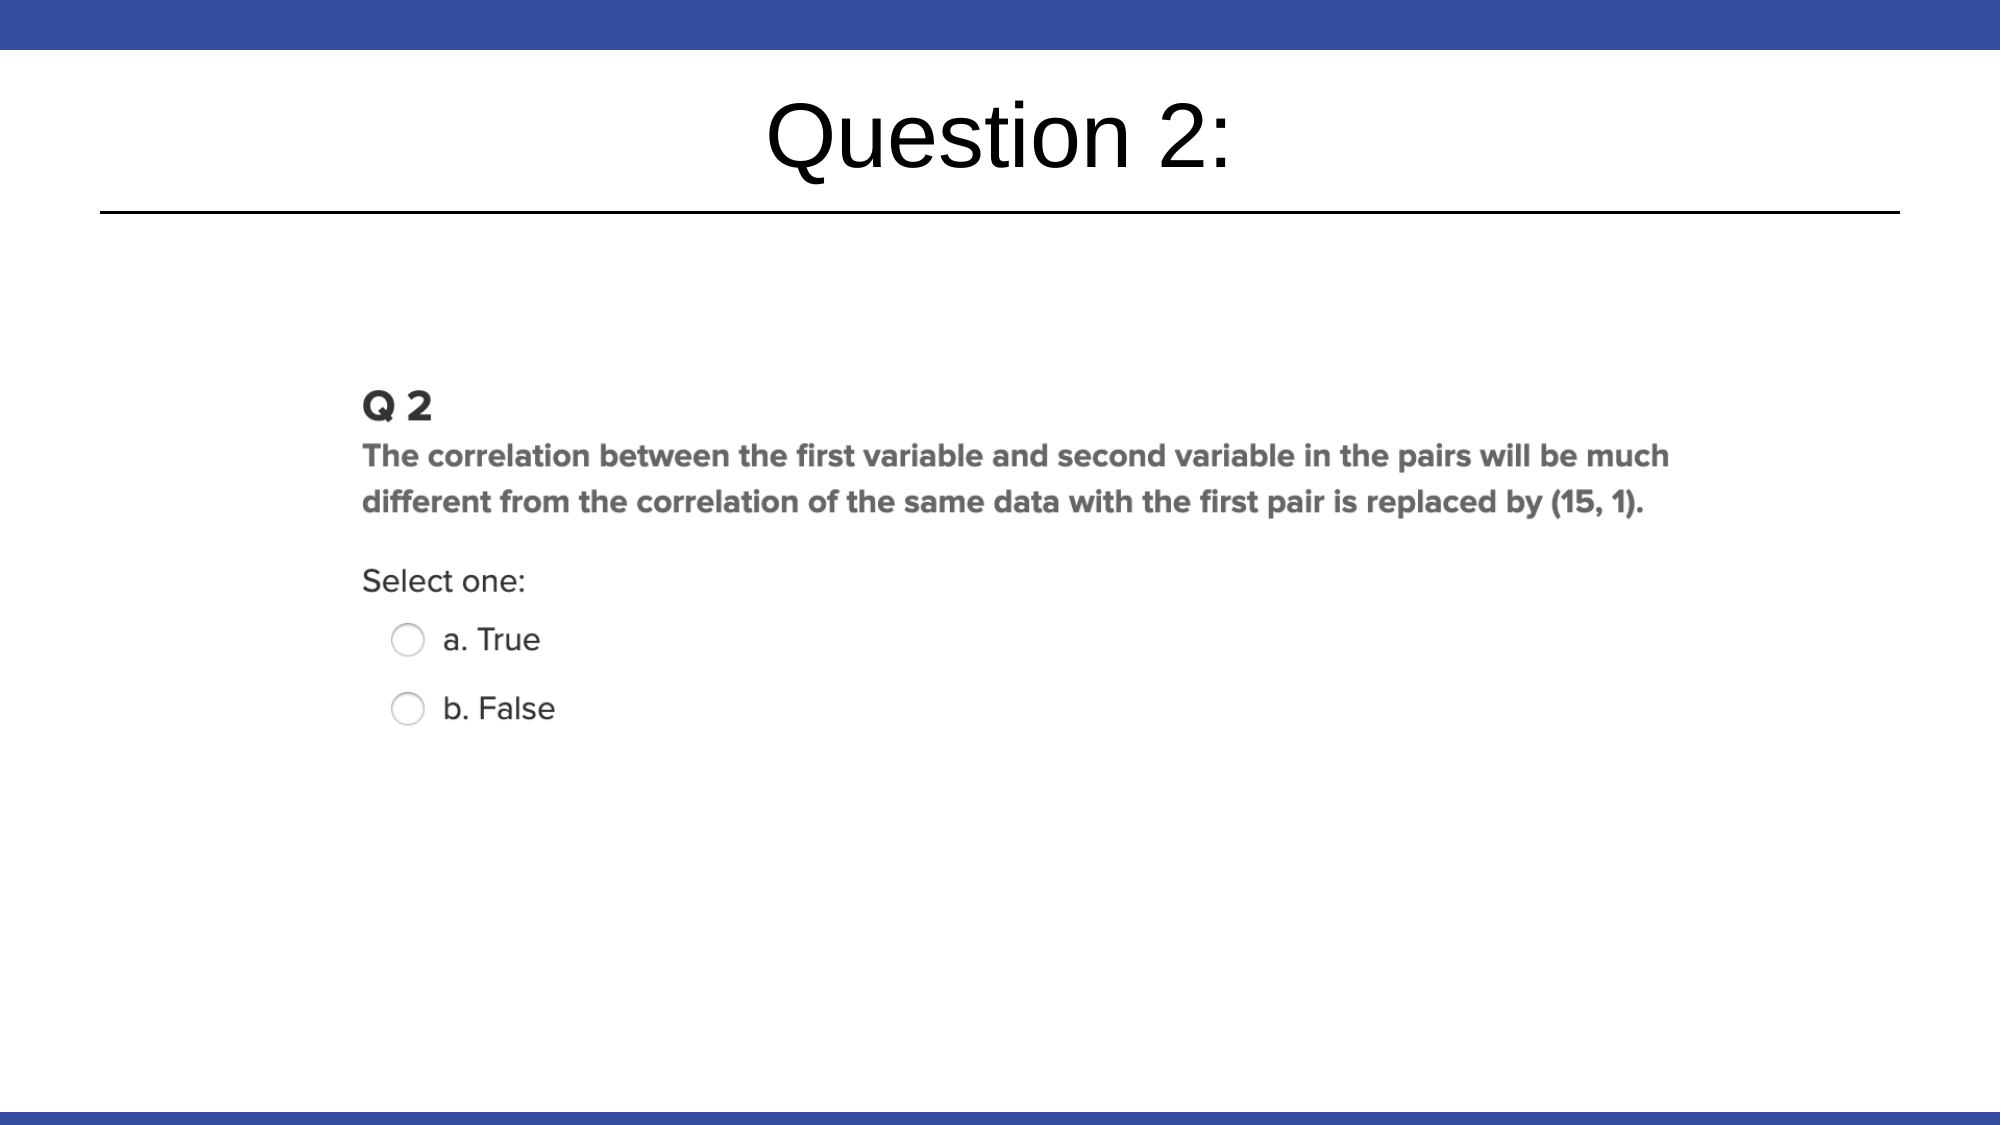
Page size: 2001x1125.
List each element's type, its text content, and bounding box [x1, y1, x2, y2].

picture [312, 364, 1688, 761]
title Question 2: [99, 37, 1900, 225]
